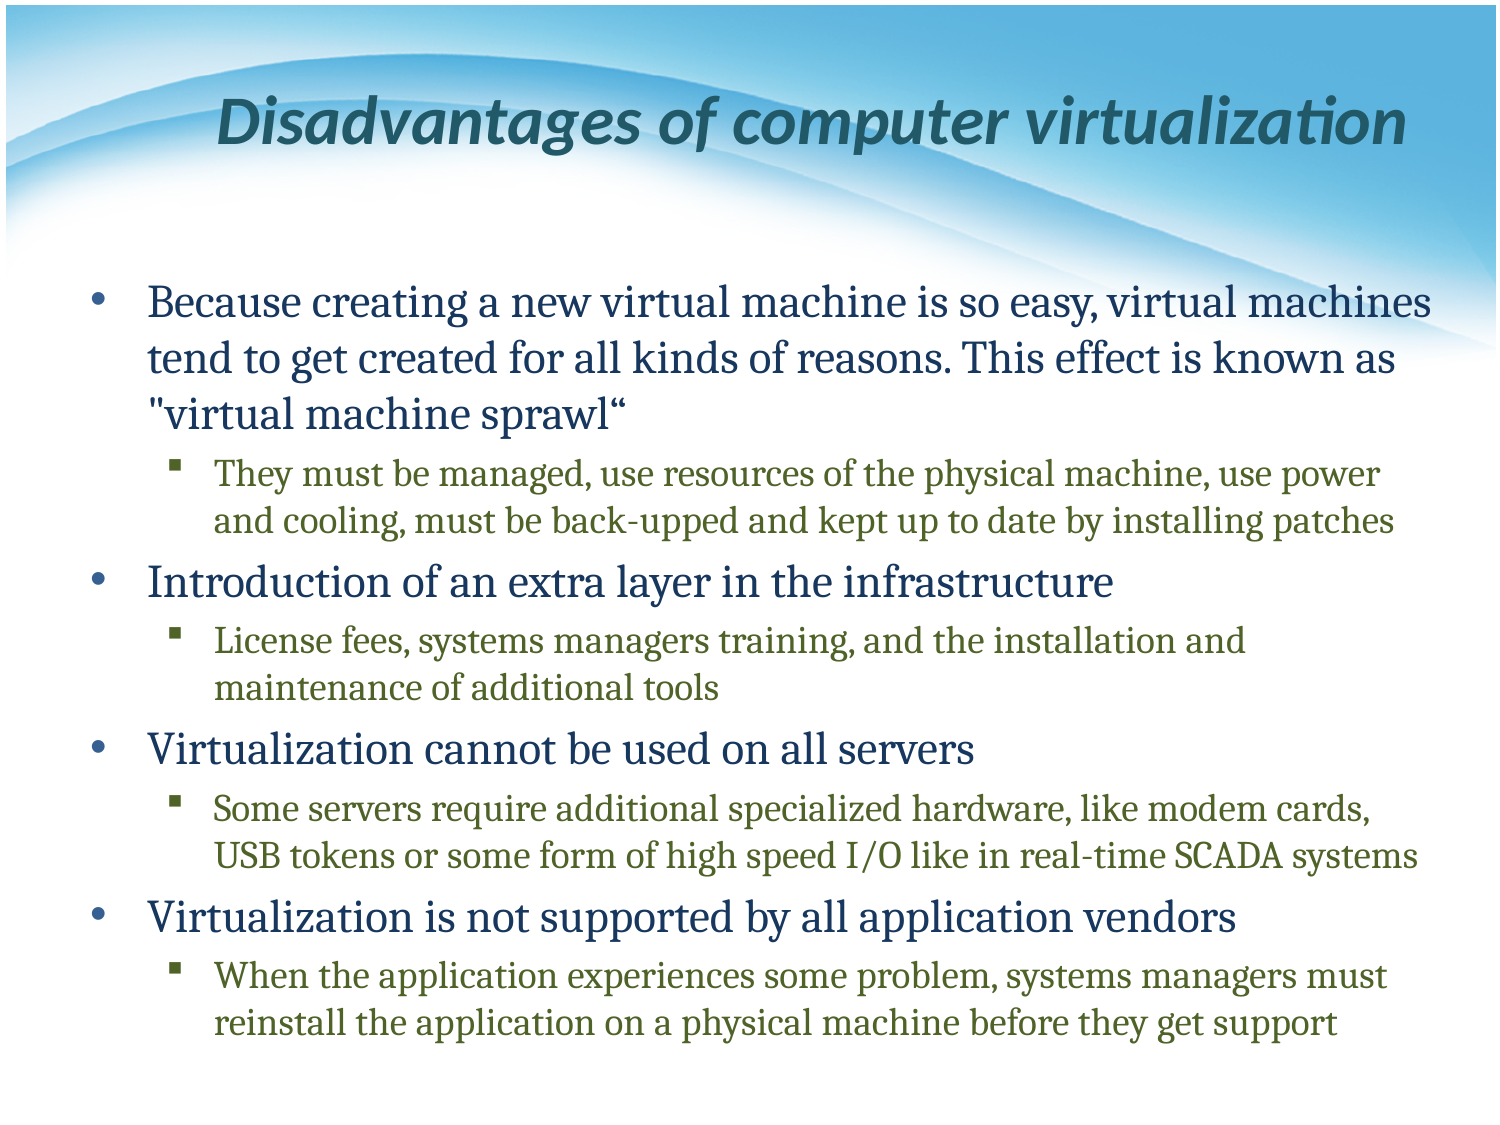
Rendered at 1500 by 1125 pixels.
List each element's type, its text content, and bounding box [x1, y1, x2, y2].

picture [0, 0, 1500, 1125]
list Because creating a new virtual machine is so easy, virtual machines tend to get created for all kinds of reasons. This effect is known as "virtual machine sprawl“ They must be managed, use resources of the physical machine, use power and cooling, must be back-upped and kept up to date by installing patches Introduction of an extra layer in the infrastructure License fees, systems managers training, and the installation and maintenance of additional tools Virtualization cannot be used on all servers Some servers require additional specialized hardware, like modem cards, USB tokens or some form of high speed I/O like in real-time SCADA systems Virtualization is not supported by all application vendors When the application experiences some problem, systems managers must reinstall the application on a physical machine before they get support [75, 262, 1450, 1063]
title Disadvantages of computer virtualization [75, 45, 1425, 188]
